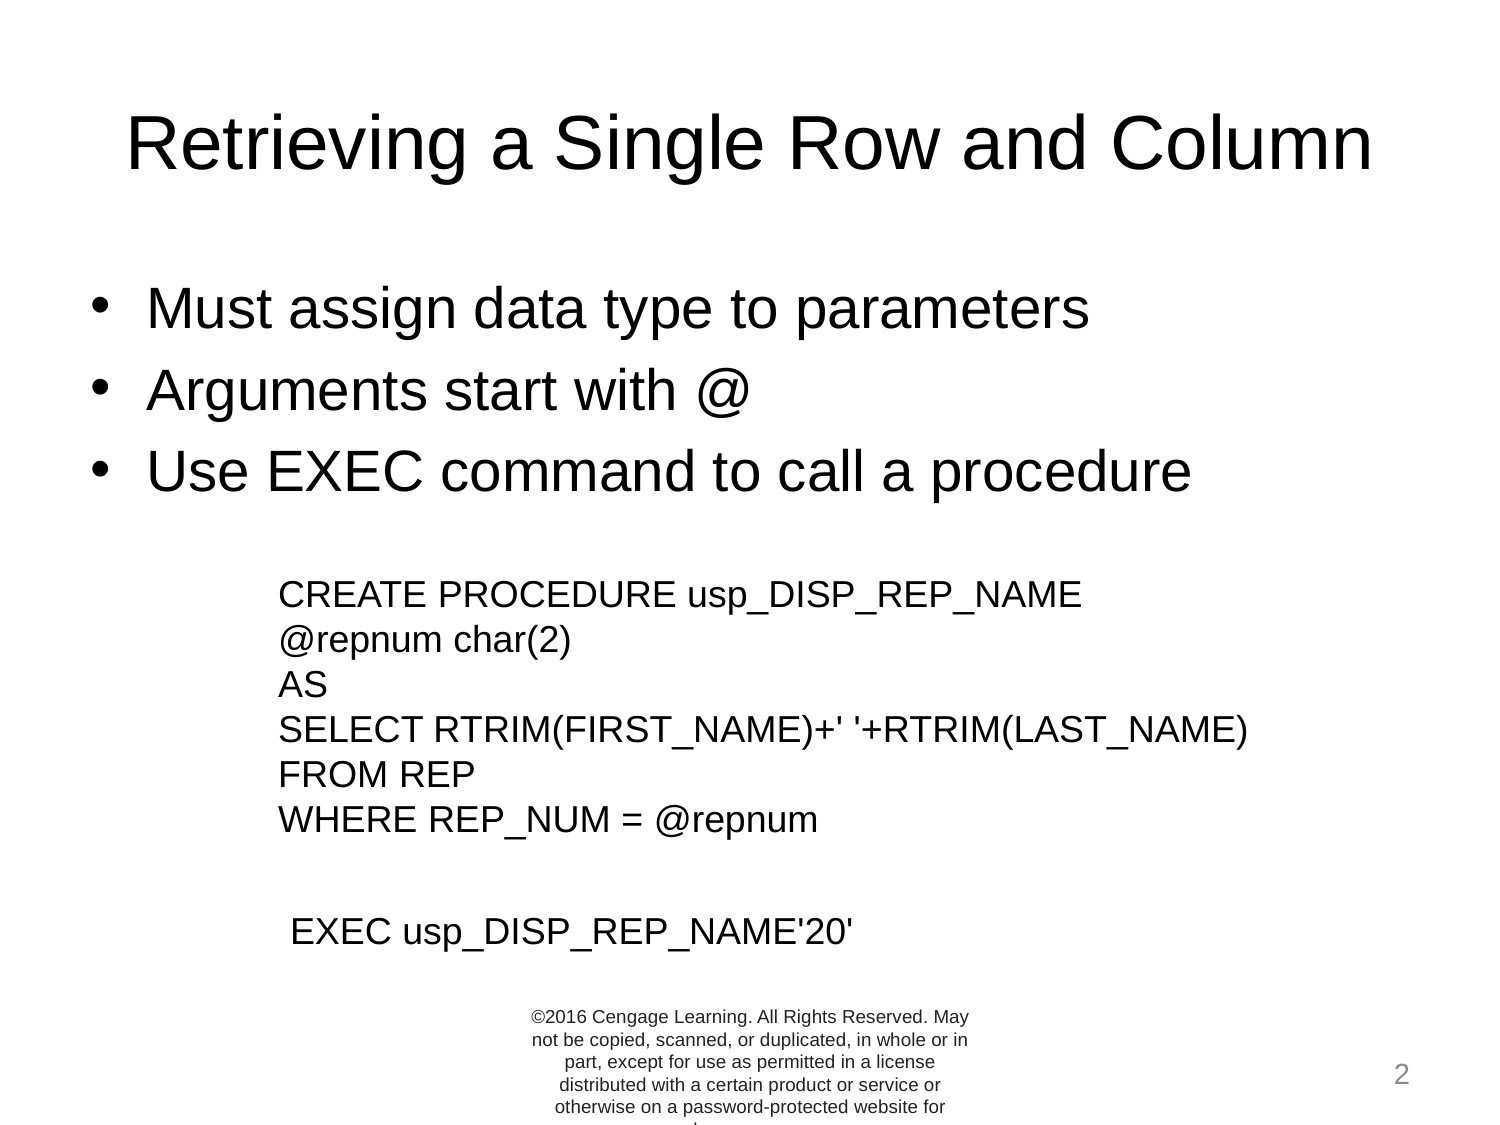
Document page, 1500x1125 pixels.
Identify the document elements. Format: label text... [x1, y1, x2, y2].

slide_number 2 [1074, 1042, 1425, 1103]
title Retrieving a Single Row and Column [75, 45, 1425, 233]
footer ©2016 Cengage Learning. All Rights Reserved. May not be copied, scanned, or duplicated, in whole or in part, except for use as permitted in a license distributed with a certain product or service or otherwise on a password-protected website for classroom use. [512, 1042, 988, 1103]
text_box CREATE PROCEDURE usp_DISP_REP_NAME @repnum char(2) AS SELECT RTRIM(FIRST_NAME)+' '+RTRIM(LAST_NAME) FROM REP WHERE REP_NUM = @repnum [263, 562, 1265, 848]
text_box EXEC usp_DISP_REP_NAME'20' [275, 899, 880, 960]
list Must assign data type to parameters Arguments start with @ Use EXEC command to call a procedure [75, 262, 1425, 563]
